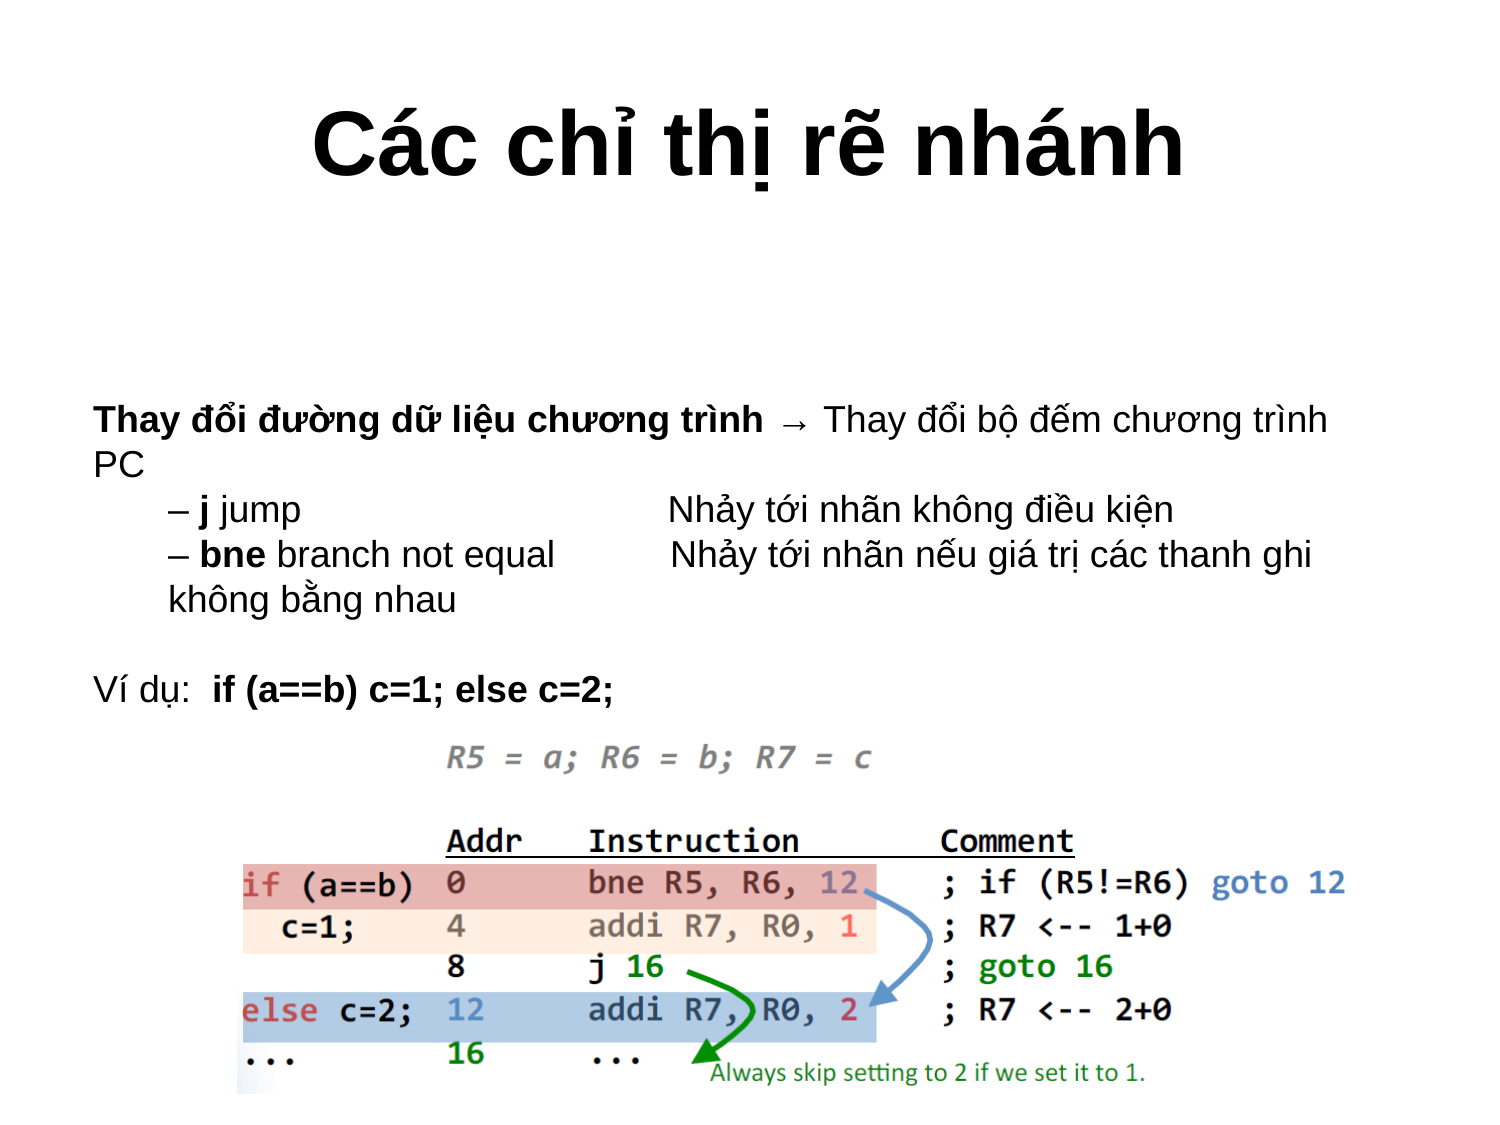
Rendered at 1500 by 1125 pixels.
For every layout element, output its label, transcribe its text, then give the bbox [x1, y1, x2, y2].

text_box Thay đổi đường dữ liệu chương trình → Thay đổi bộ đếm chương trình PC – j jump Nhảy tới nhãn không điều kiện – bne branch not equal Nhảy tới nhãn nếu giá trị các thanh ghi không bằng nhau Ví dụ: if (a==b) c=1; else c=2; [78, 387, 1375, 718]
picture [237, 737, 1349, 1094]
title Các chỉ thị rẽ nhánh [75, 45, 1425, 233]
